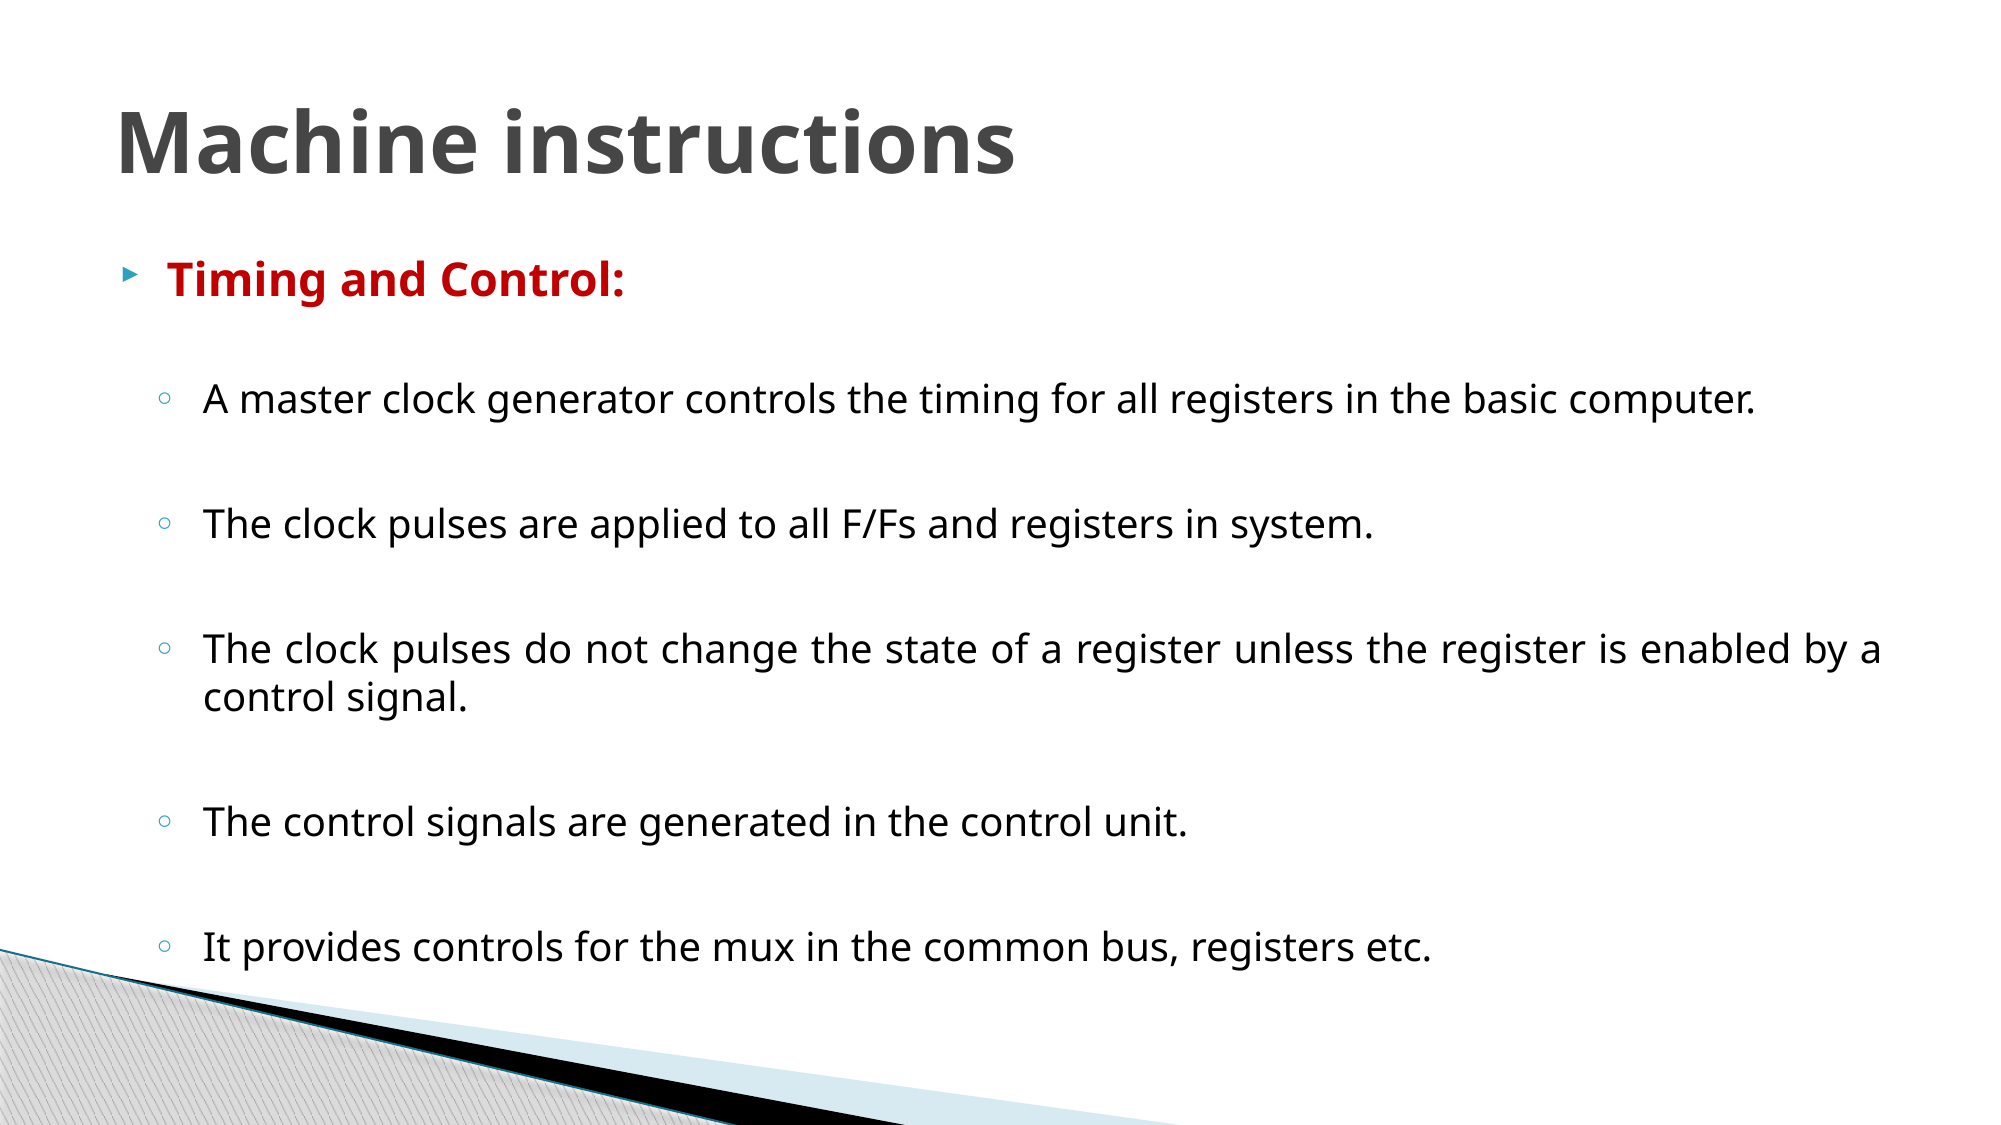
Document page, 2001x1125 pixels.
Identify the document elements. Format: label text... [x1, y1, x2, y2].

list Timing and Control: A master clock generator controls the timing for all registers in the basic computer. The clock pulses are applied to all F/Fs and registers in system. The clock pulses do not change the state of a register unless the register is enabled by a control signal. The control signals are generated in the control unit. It provides controls for the mux in the common bus, registers etc. [99, 243, 1900, 986]
title Machine instructions [99, 45, 1900, 233]
